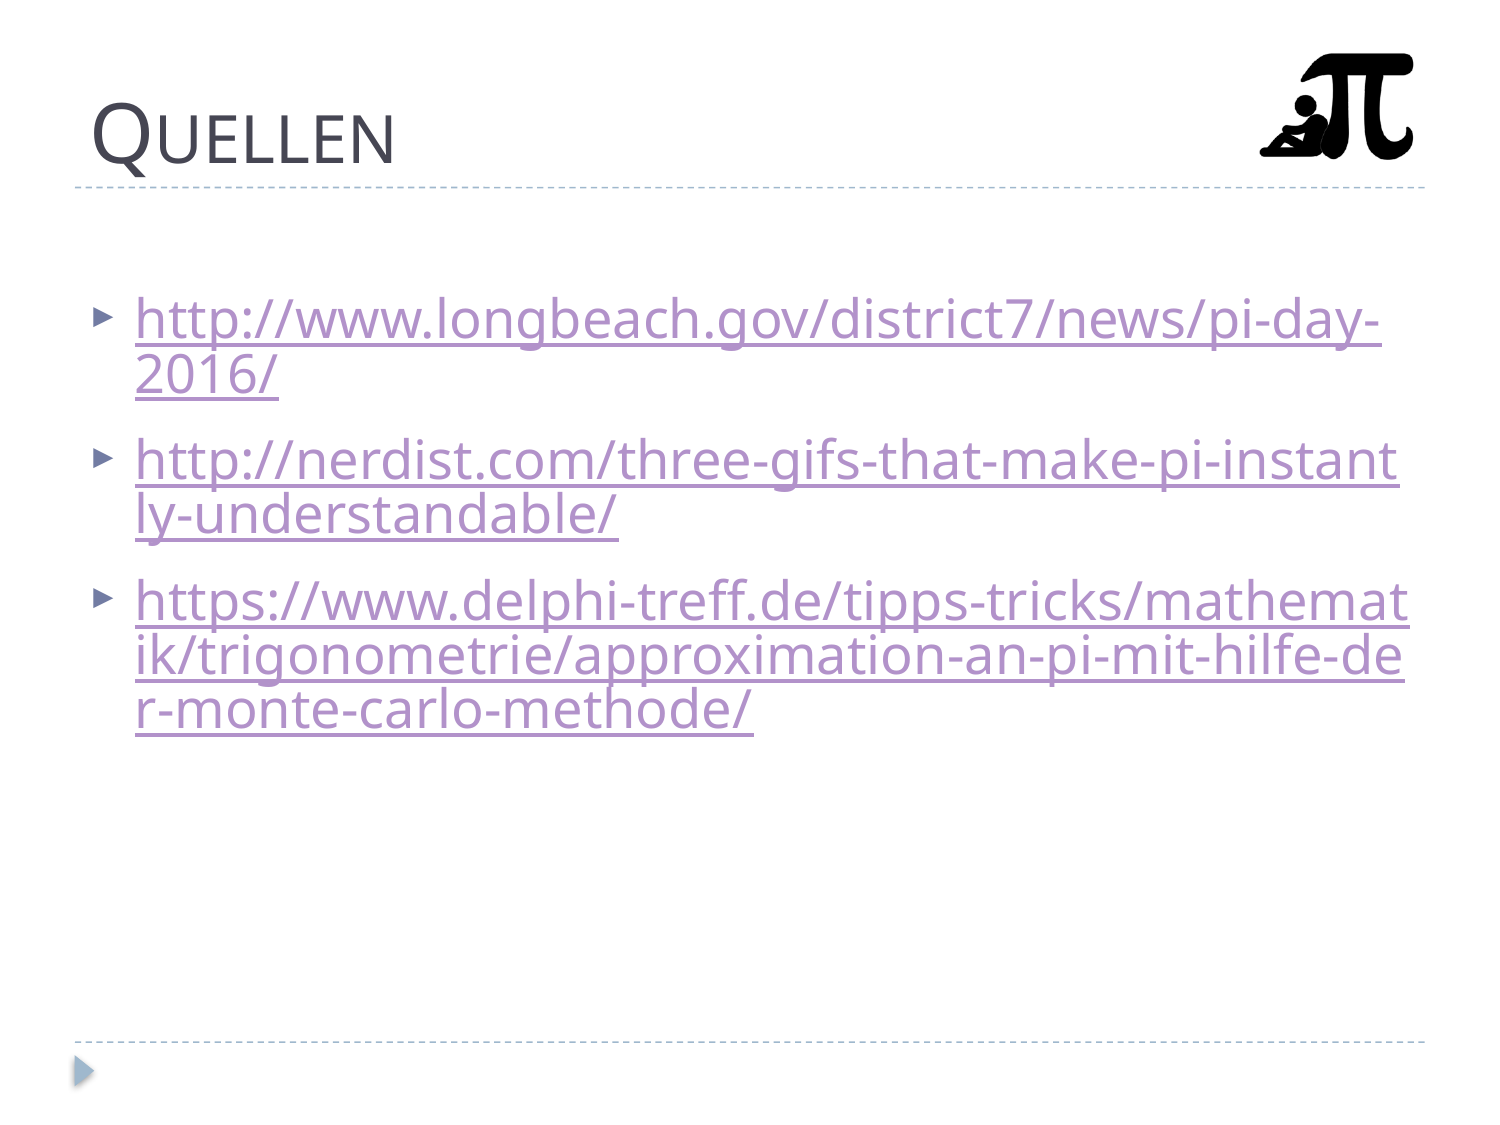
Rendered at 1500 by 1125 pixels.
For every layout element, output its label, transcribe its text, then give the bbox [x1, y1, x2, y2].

picture [1257, 188, 1419, 192]
list http://www.longbeach.gov/district7/news/pi-day-2016/ http://nerdist.com/three-gifs-that-make-pi-instantly-understandable/ https://www.delphi-treff.de/tipps-tricks/mathematik/trigonometrie/approximation-an-pi-mit-hilfe-der-monte-carlo-methode/ [75, 200, 1425, 1010]
title QUELLEN [75, 24, 1425, 188]
